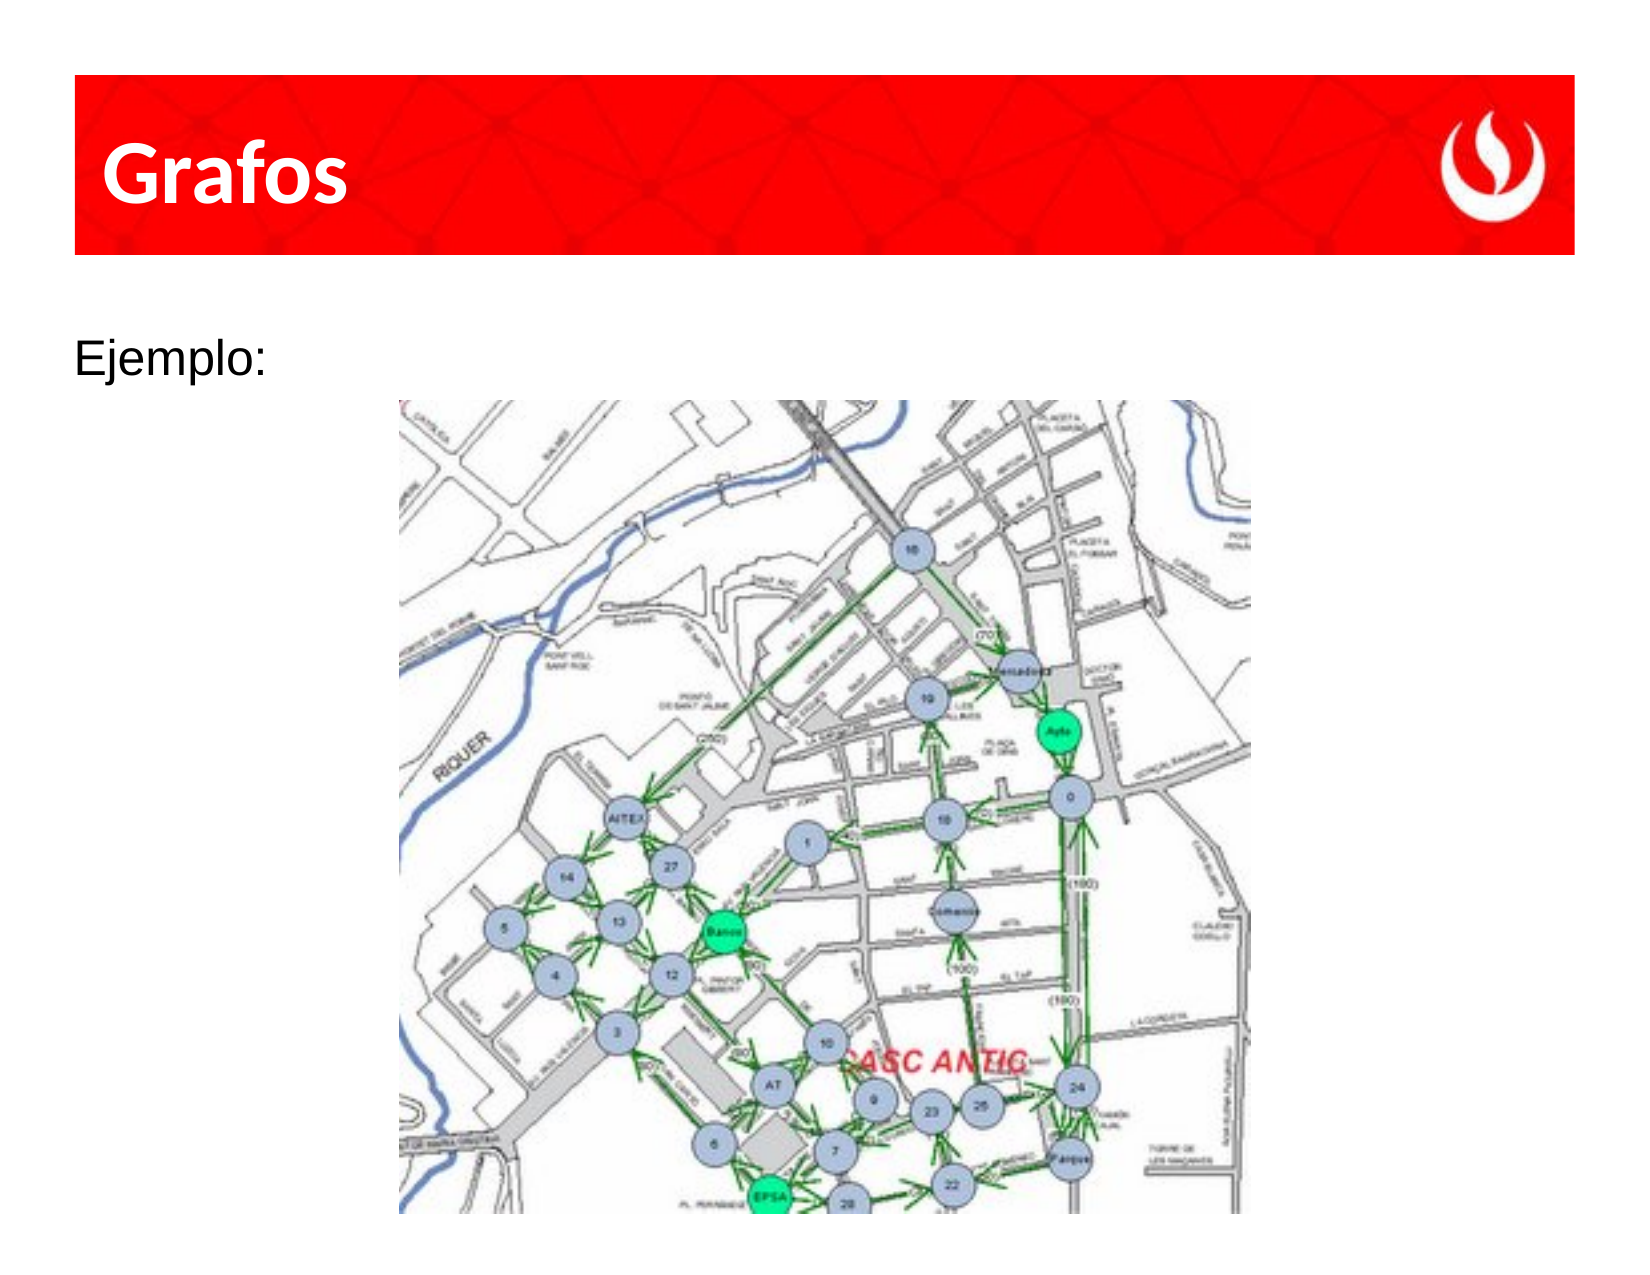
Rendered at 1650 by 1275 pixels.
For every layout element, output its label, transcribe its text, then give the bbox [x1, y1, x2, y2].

title Grafos [87, 114, 1404, 221]
picture [74, 75, 1575, 255]
picture [399, 399, 1251, 1214]
list Ejemplo: [58, 318, 1605, 1214]
